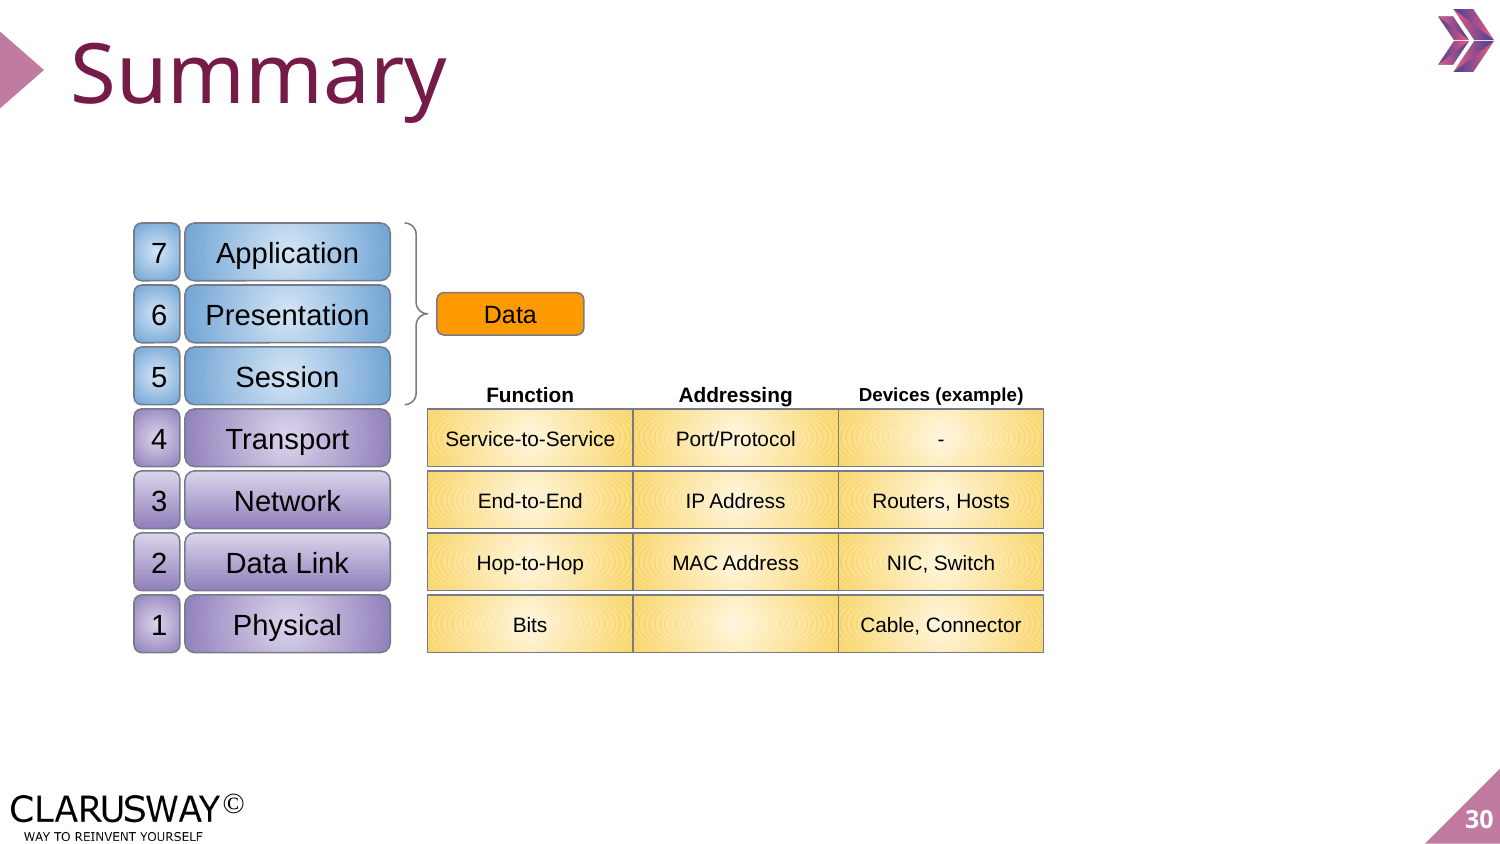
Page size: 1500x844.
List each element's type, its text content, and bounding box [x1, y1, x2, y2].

text_box Hop-to-Hop [427, 532, 632, 591]
text_box Network [184, 470, 391, 529]
text_box Session [184, 346, 391, 405]
text_box Routers, Hosts [838, 470, 1044, 529]
text_box Bits [427, 594, 632, 653]
text_box End-to-End [427, 470, 632, 529]
title Summary [70, 28, 1381, 132]
text_box 6 [133, 285, 180, 343]
text_box NIC, Switch [838, 532, 1044, 591]
slide_number 30 [1418, 760, 1494, 838]
text_box Cable, Connector [838, 594, 1044, 653]
text_box Transport [184, 408, 391, 467]
text_box Port/Protocol [632, 424, 838, 467]
text_box [404, 222, 428, 405]
text_box Addressing [632, 365, 838, 424]
text_box 2 [133, 532, 180, 591]
text_box Presentation [184, 285, 391, 343]
text_box Application [184, 222, 391, 281]
picture [1438, 9, 1494, 72]
text_box - [838, 424, 1044, 467]
text_box IP Address [632, 470, 838, 529]
picture [11, 795, 220, 841]
text_box [632, 594, 838, 653]
text_box 3 [133, 470, 180, 529]
text_box Service-to-Service [427, 424, 632, 467]
text_box Data [436, 292, 584, 336]
text_box Function [427, 365, 632, 424]
text_box Devices (example) [838, 365, 1044, 424]
text_box Data Link [184, 532, 391, 591]
text_box Physical [184, 594, 391, 653]
text_box 7 [133, 222, 180, 281]
text_box 1 [133, 594, 180, 653]
text_box MAC Address [632, 532, 838, 591]
text_box 4 [133, 408, 180, 467]
text_box 5 [133, 346, 180, 405]
